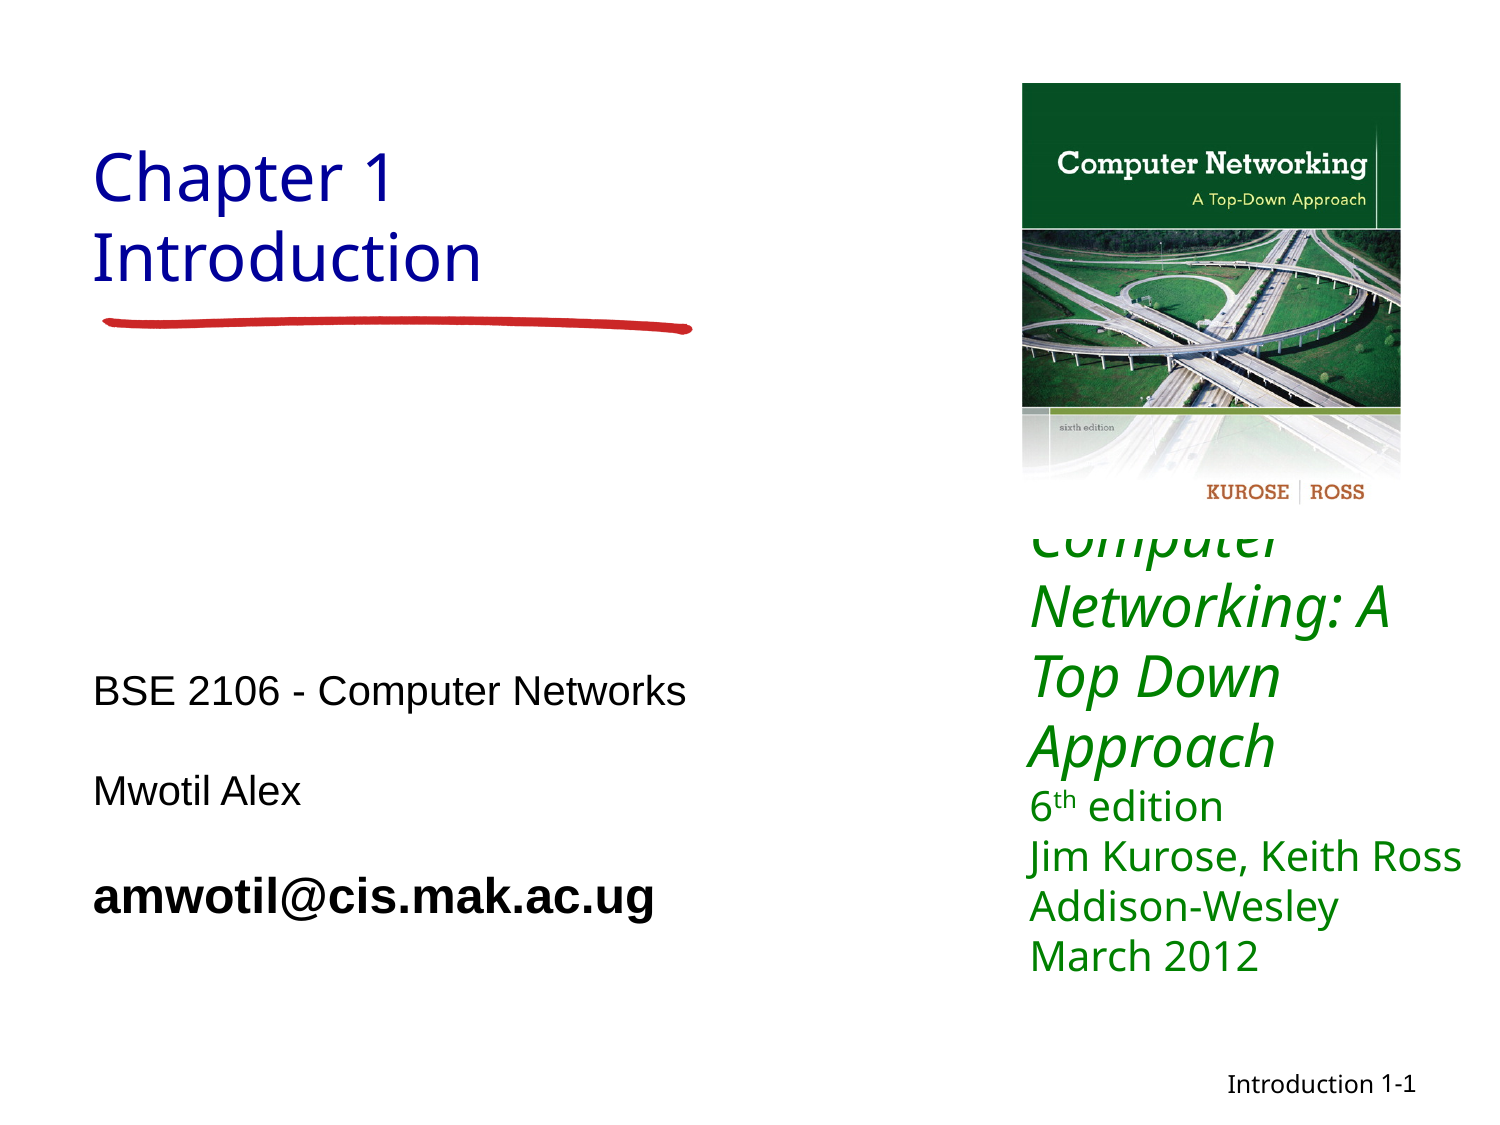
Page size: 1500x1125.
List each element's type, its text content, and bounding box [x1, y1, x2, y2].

text_box Chapter 1 Introduction [78, 73, 691, 356]
text_box Introduction [914, 1060, 1390, 1108]
text_box Computer Networking: A Top Down Approach 6th edition Jim Kurose, Keith Ross Addison-Wesley March 2012 [1014, 504, 1487, 974]
text_box BSE 2106 - Computer Networks Mwotil Alex amwotil@cis.mak.ac.ug [78, 656, 779, 821]
text_box 1- [1365, 1060, 1477, 1106]
picture [1022, 83, 1401, 539]
picture [98, 310, 699, 340]
